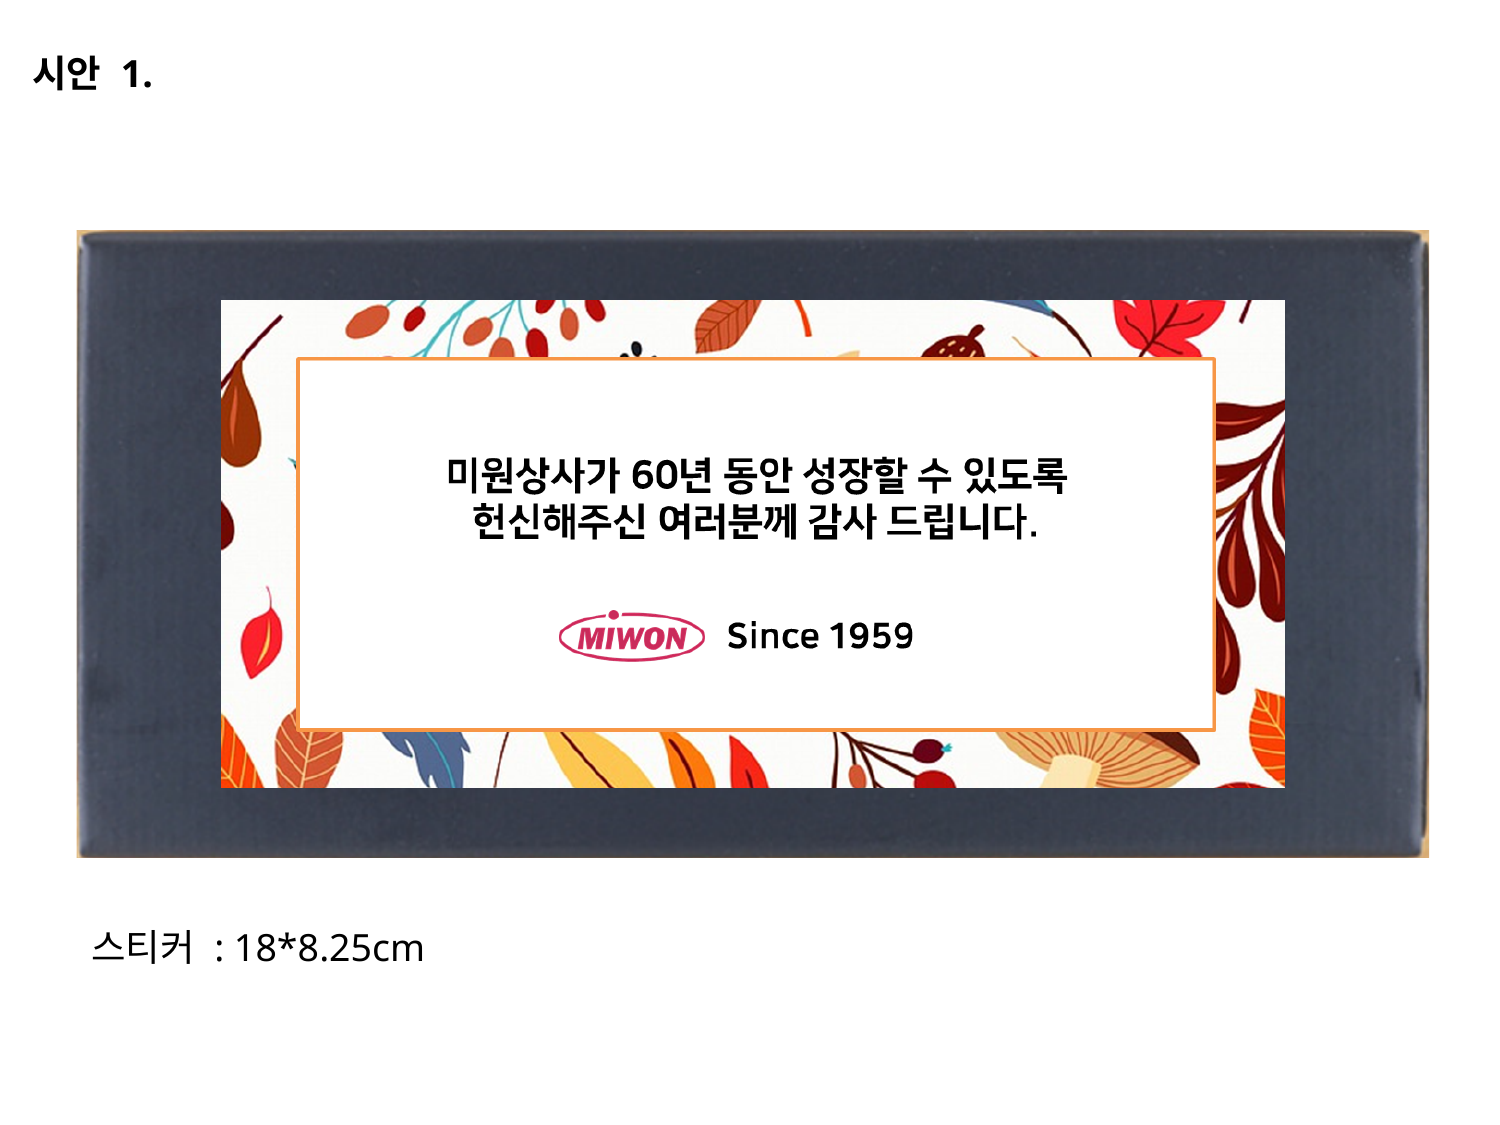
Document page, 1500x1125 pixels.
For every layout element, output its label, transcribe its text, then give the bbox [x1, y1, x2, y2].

picture [76, 229, 1430, 858]
text_box 시안 1. [17, 42, 266, 103]
text_box 스티커 : 18*8.25cm [76, 916, 1412, 977]
